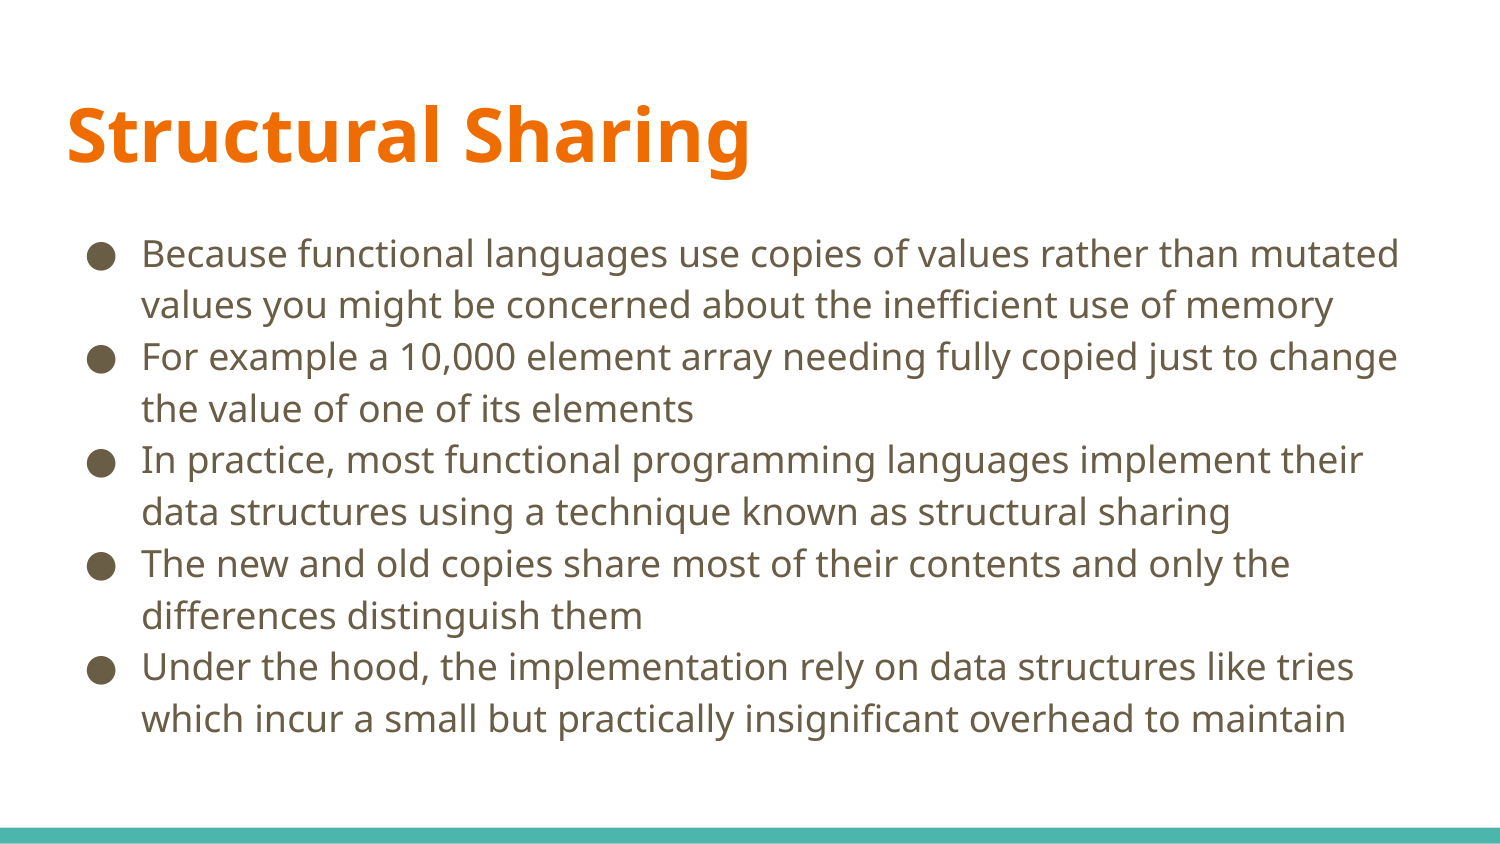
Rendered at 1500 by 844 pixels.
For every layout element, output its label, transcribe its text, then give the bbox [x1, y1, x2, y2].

title Structural Sharing [51, 72, 1449, 189]
list Because functional languages use copies of values rather than mutated values you might be concerned about the inefficient use of memory For example a 10,000 element array needing fully copied just to change the value of one of its elements In practice, most functional programming languages implement their data structures using a technique known as structural sharing The new and old copies share most of their contents and only the differences distinguish them Under the hood, the implementation rely on data structures like tries which incur a small but practically insignificant overhead to maintain [51, 207, 1449, 750]
